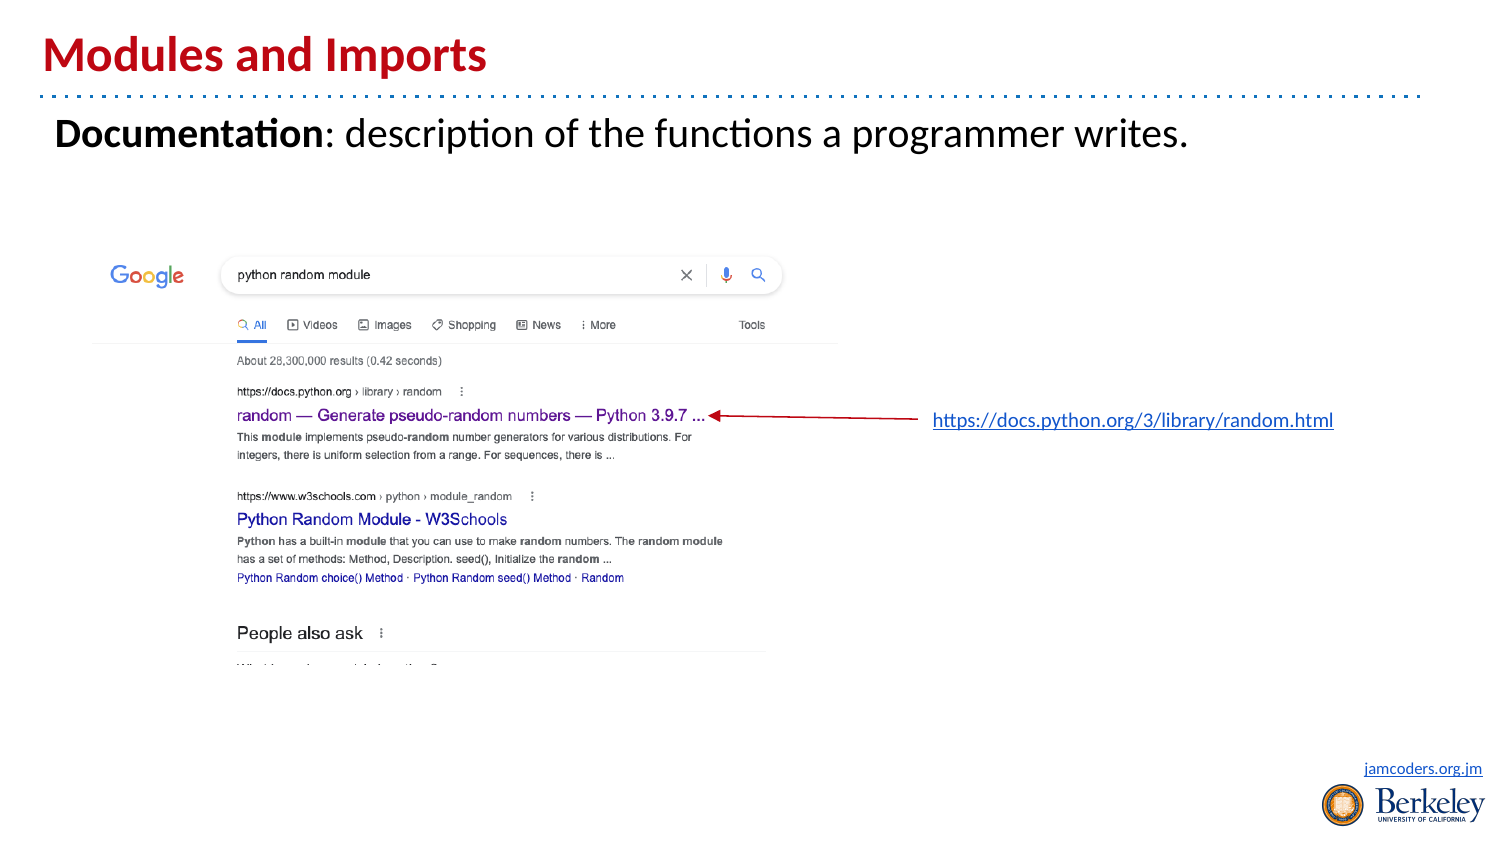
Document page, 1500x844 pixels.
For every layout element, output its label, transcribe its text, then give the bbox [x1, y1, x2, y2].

picture [1321, 782, 1486, 827]
title Modules and Imports [27, 15, 1378, 97]
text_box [707, 415, 919, 423]
text_box https://docs.python.org/3/library/random.html [917, 394, 1410, 445]
picture [92, 235, 838, 665]
list Documentation: description of the functions a programmer writes. [39, 91, 1425, 773]
